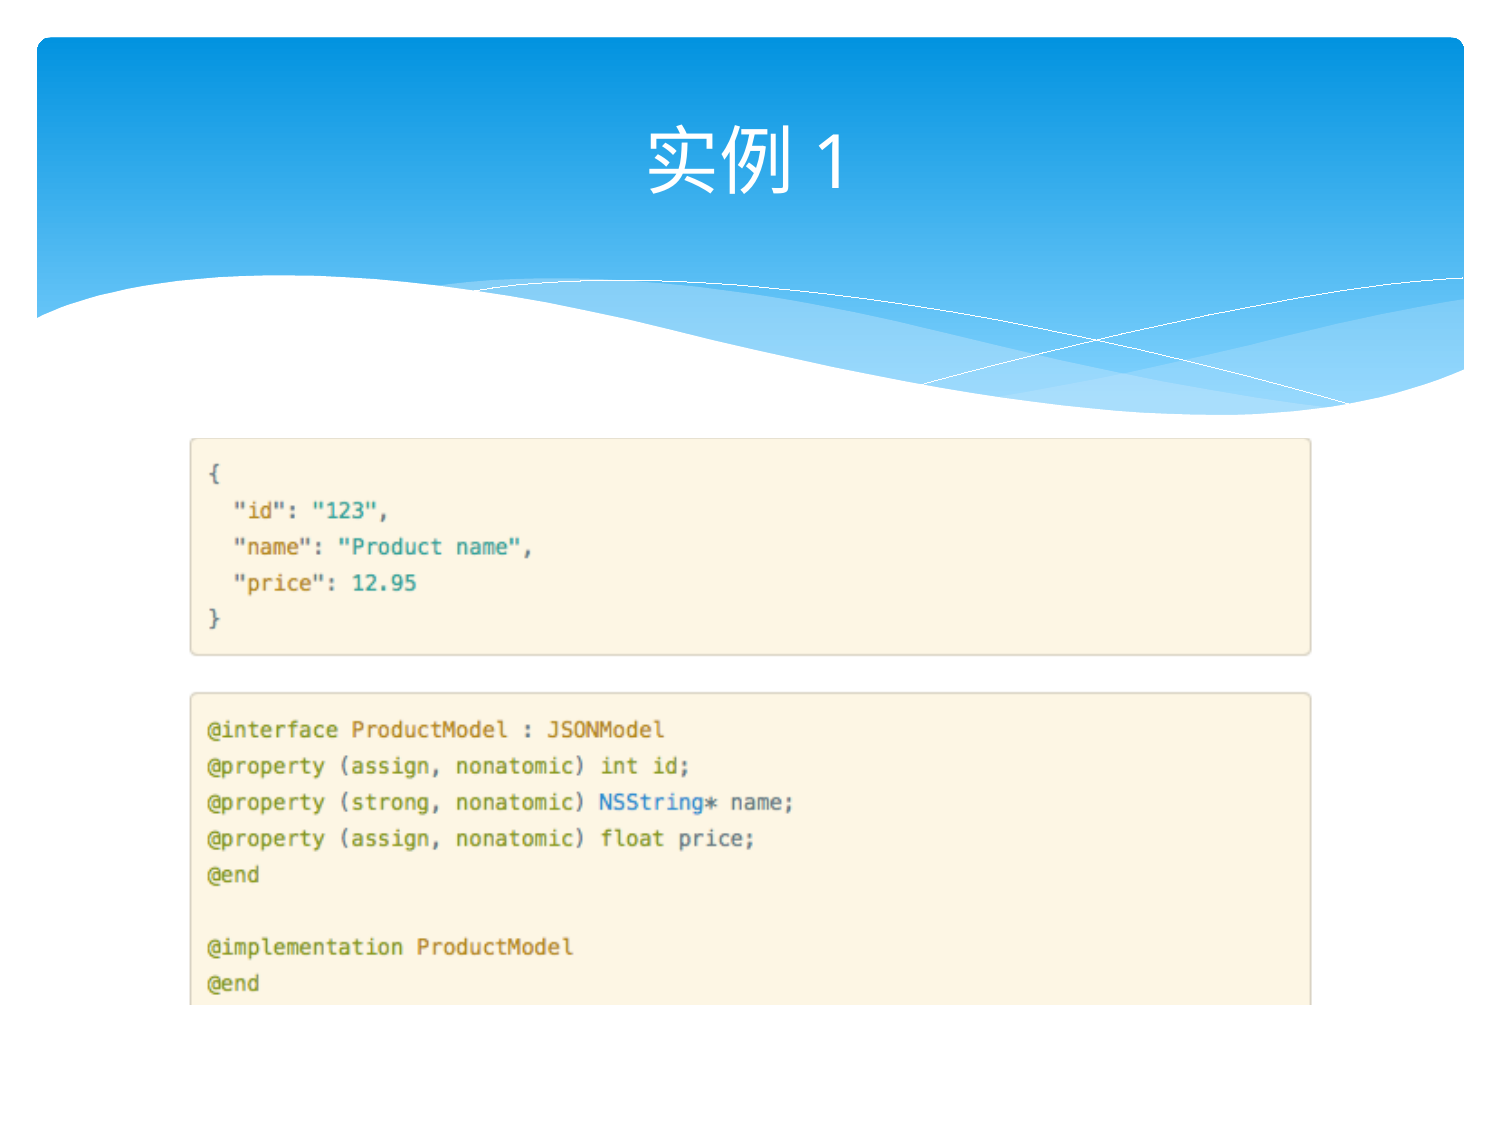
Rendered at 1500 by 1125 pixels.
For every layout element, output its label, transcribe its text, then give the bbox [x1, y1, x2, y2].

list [142, 438, 1359, 1006]
title 实例1 [75, 55, 1425, 261]
